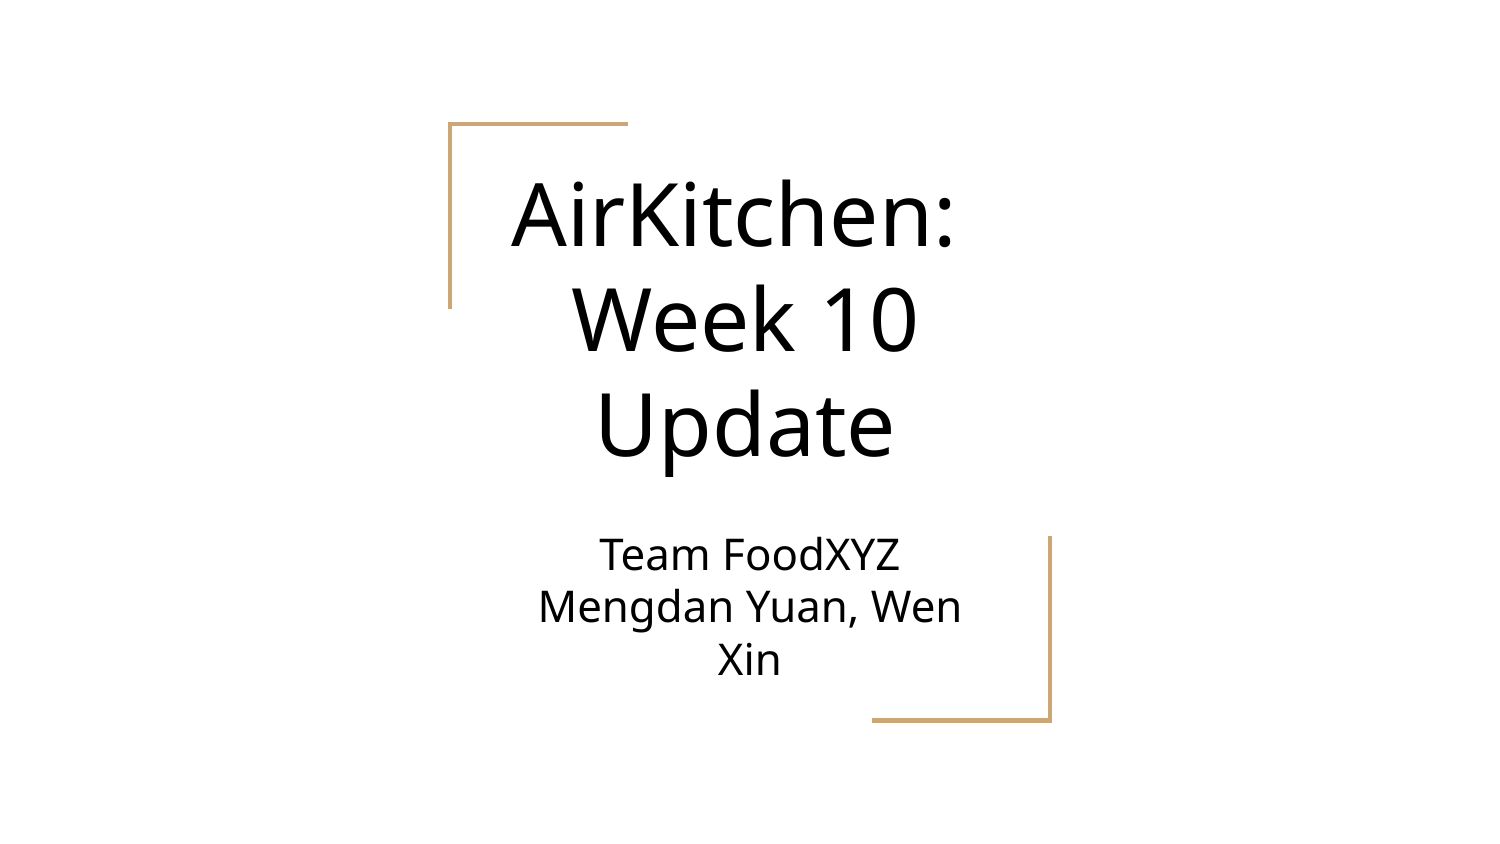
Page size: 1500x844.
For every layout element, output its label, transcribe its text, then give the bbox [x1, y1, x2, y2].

title AirKitchen: Week 10 Update [399, 236, 1092, 490]
subtitle Team FoodXYZ Mengdan Yuan, Wen Xin [499, 511, 1001, 627]
